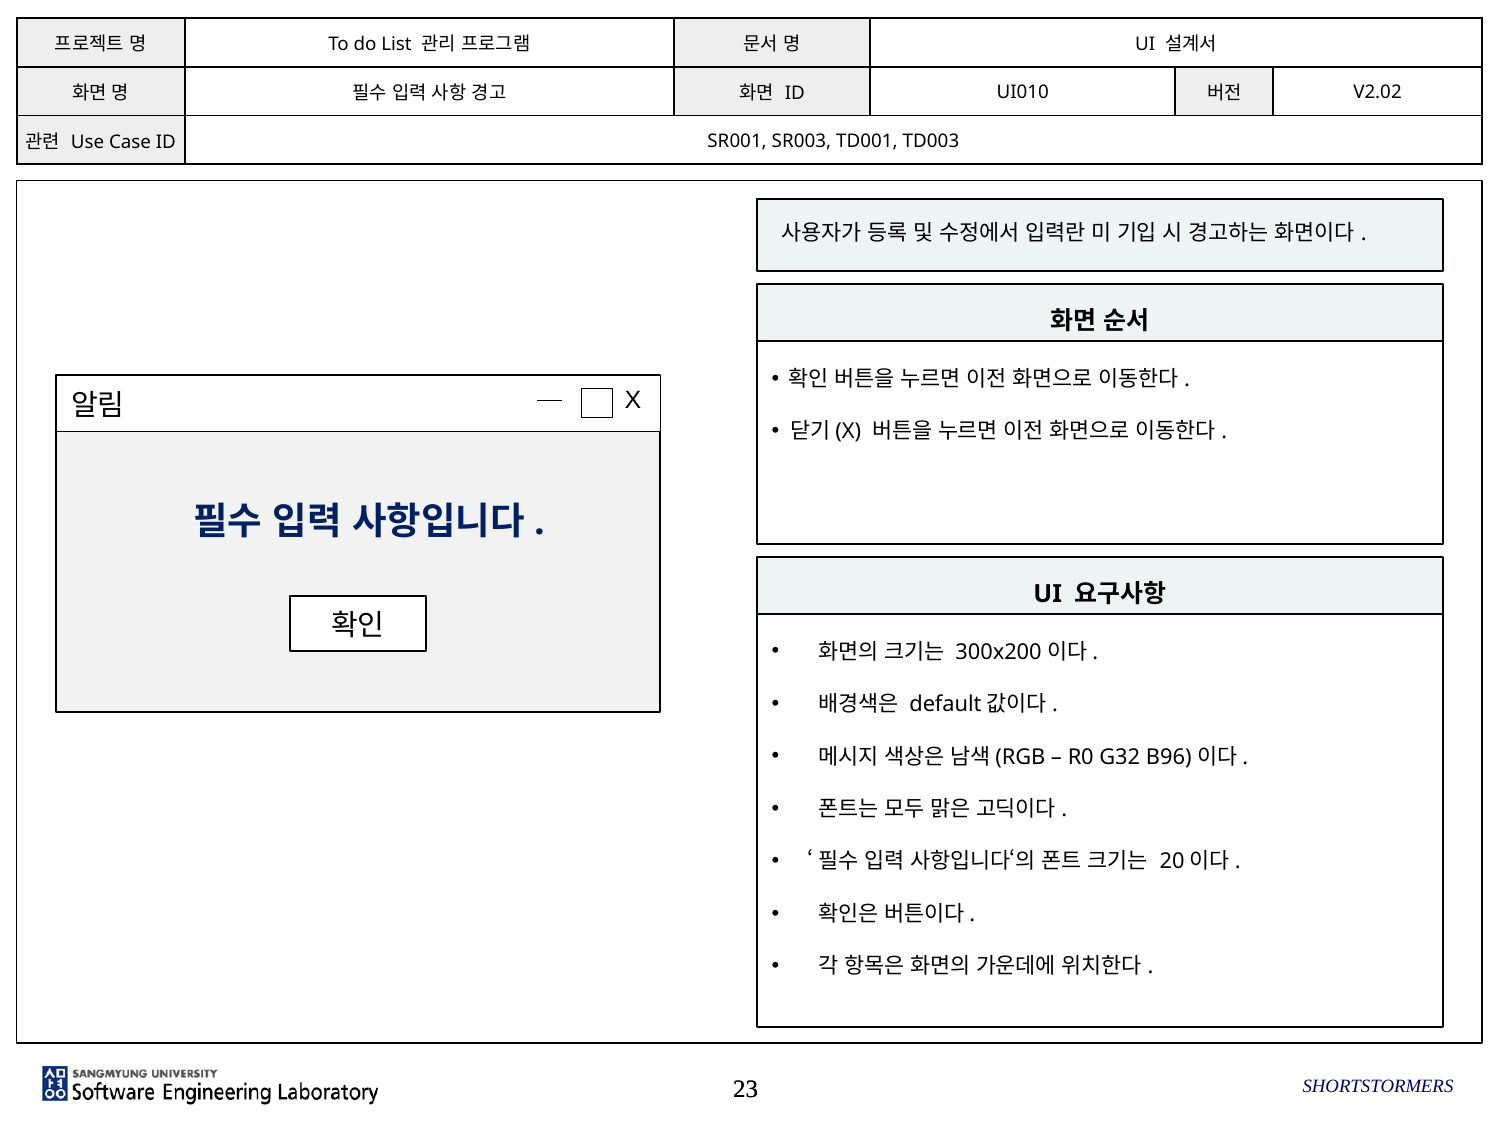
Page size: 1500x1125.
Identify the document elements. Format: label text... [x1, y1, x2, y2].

table_cell UI010 [871, 68, 1174, 115]
table_header UI 설계서 [871, 19, 1481, 66]
footer SHORTSTORMERS [994, 1060, 1454, 1110]
table_header 문서 명 [675, 19, 869, 66]
table_header To do List 관리 프로그램 [186, 19, 673, 66]
table_cell 화면 명 [18, 68, 184, 115]
table_cell 필수 입력 사항 경고 [186, 68, 673, 115]
picture [42, 1066, 382, 1106]
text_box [756, 283, 1444, 544]
table_cell SR001, SR003, TD001, TD003 [186, 116, 1481, 163]
table_cell 관련 Use Case ID [18, 116, 184, 163]
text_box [756, 556, 1444, 1028]
table_cell 화면 ID [675, 68, 869, 115]
text_box 사용자가 등록 및 수정에서 입력란 미 기입 시 경고하는 화면이다. [756, 198, 1444, 271]
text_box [56, 374, 661, 713]
table_cell V2.02 [1274, 68, 1481, 115]
table_cell 버전 [1176, 68, 1272, 115]
table_header 프로젝트 명 [18, 19, 184, 66]
